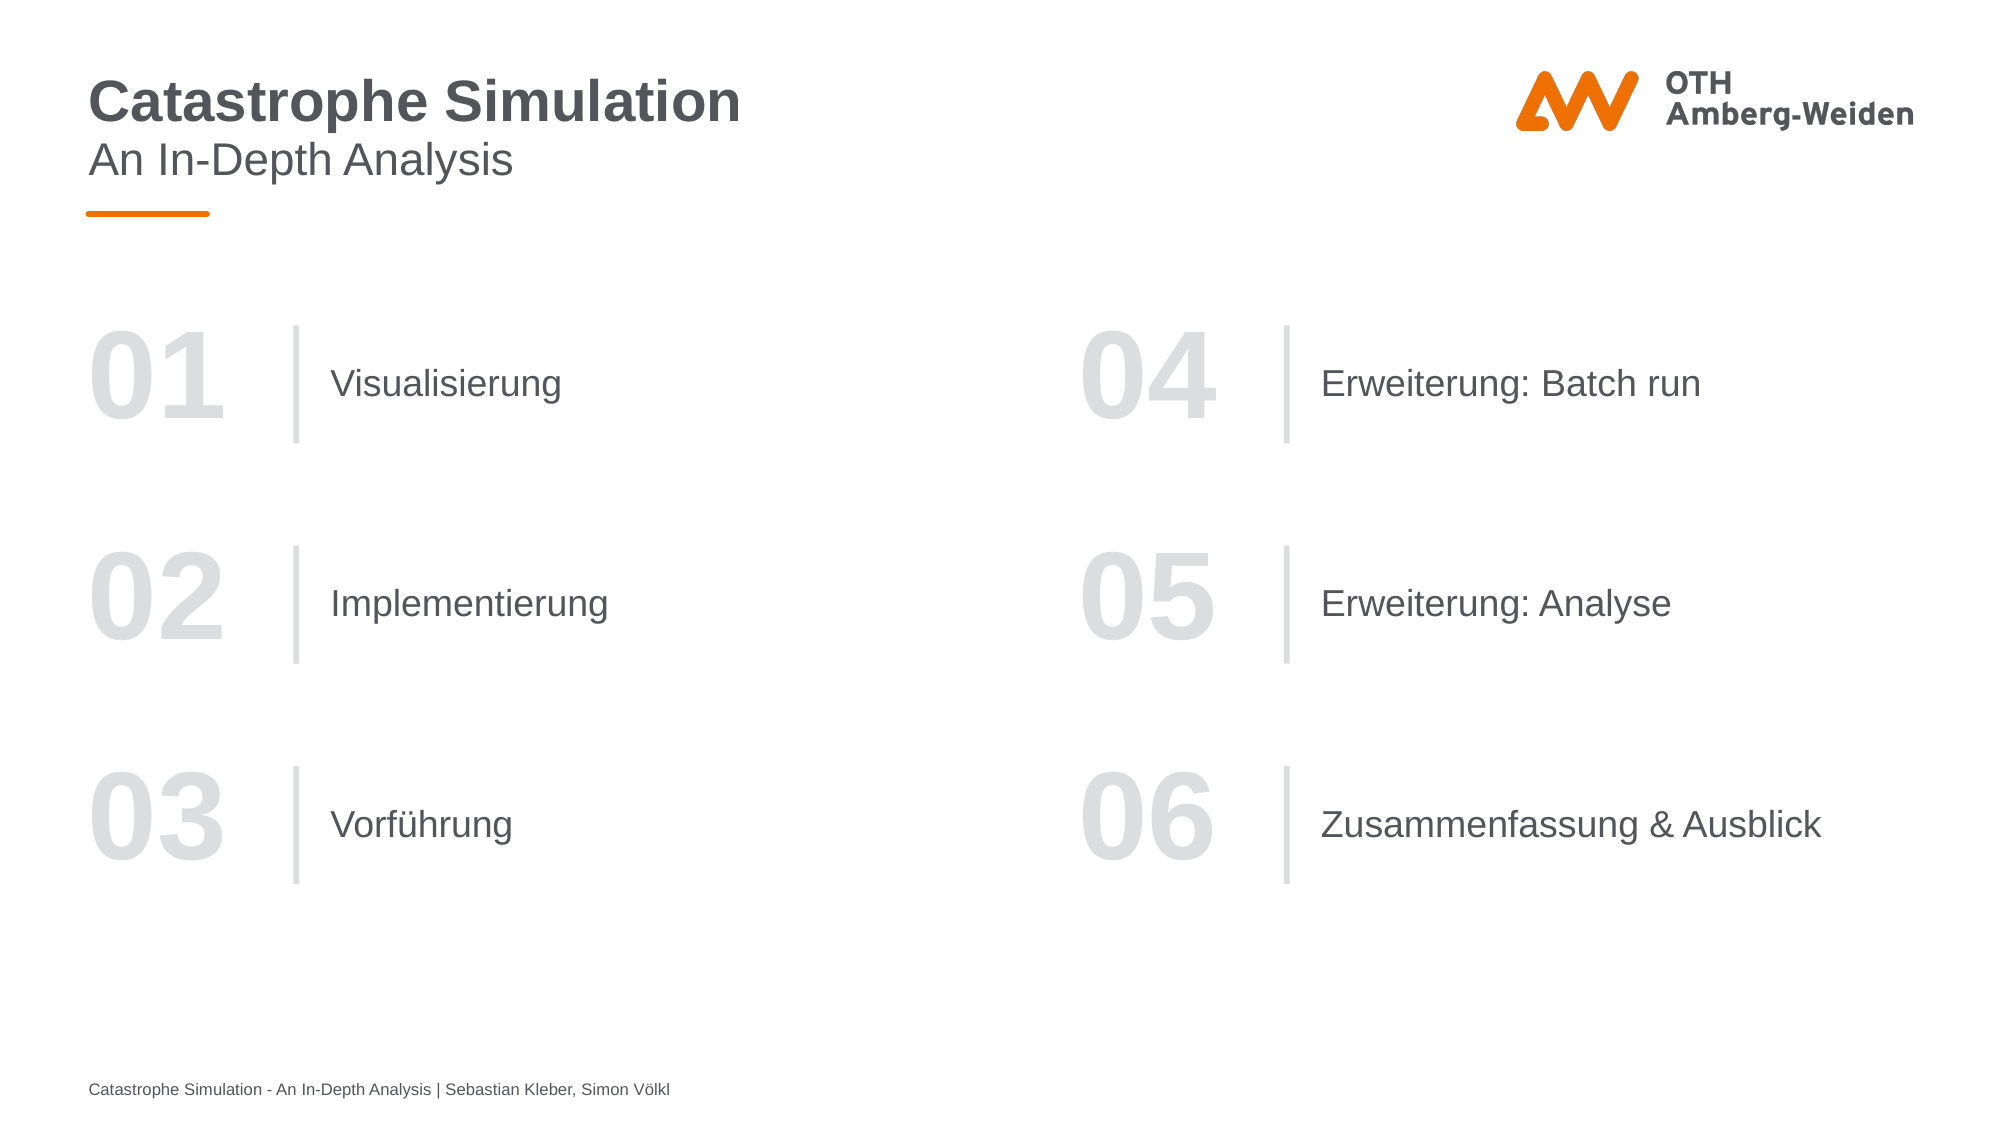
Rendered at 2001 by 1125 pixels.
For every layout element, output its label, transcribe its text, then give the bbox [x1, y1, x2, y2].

list [293, 325, 300, 444]
list Vorführung [330, 758, 921, 892]
list [1283, 766, 1290, 885]
list Zusammenfassung & Ausblick [1320, 758, 1912, 892]
list [1283, 325, 1290, 444]
list [293, 545, 300, 664]
footer Catastrophe Simulation - An In-Depth Analysis | Sebastian Kleber, Simon Völkl [88, 1065, 1329, 1113]
list [1283, 545, 1290, 664]
list 01 [87, 317, 269, 452]
title Catastrophe Simulation [88, 70, 1445, 130]
list Visualisierung [330, 317, 921, 452]
list 06 [1078, 758, 1260, 892]
list 05 [1078, 537, 1260, 672]
list 04 [1078, 317, 1260, 452]
list Implementierung [330, 538, 921, 672]
list An In-Depth Analysis [88, 136, 1445, 196]
list 02 [87, 537, 269, 672]
list Erweiterung: Batch run [1320, 317, 1912, 452]
list [293, 766, 300, 885]
picture [1490, 41, 1941, 160]
list 03 [87, 758, 269, 892]
list Erweiterung: Analyse [1320, 538, 1912, 672]
